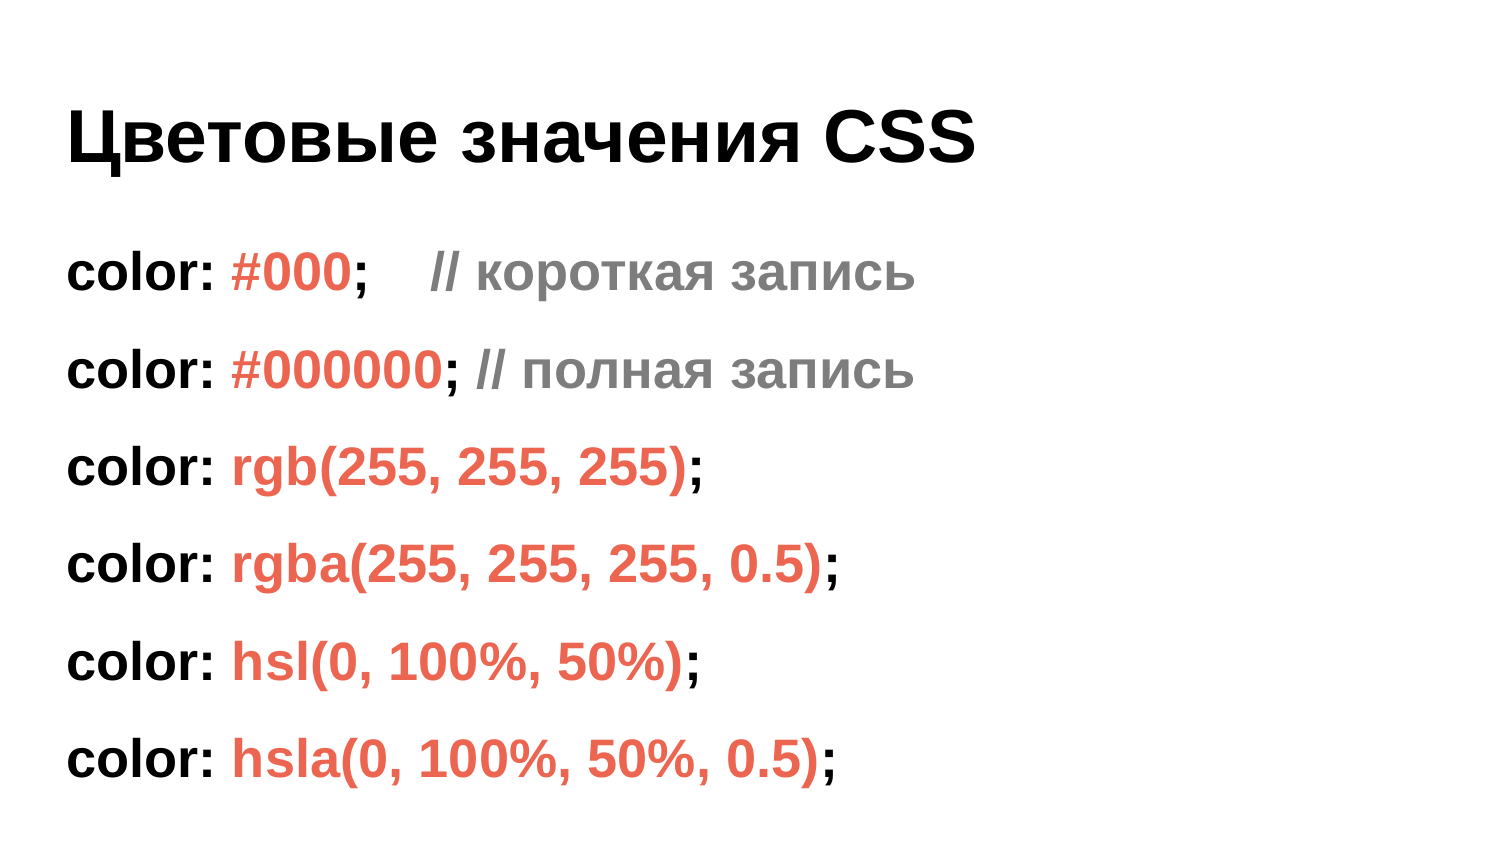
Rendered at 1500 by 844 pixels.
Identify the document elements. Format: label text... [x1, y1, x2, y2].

list color: #000; // короткая запись color: #000000; // полная запись color: rgb(255, 255, 255); color: rgba(255, 255, 255, 0.5); color: hsl(0, 100%, 50%); color: hsla(0, 100%, 50%, 0.5); [51, 189, 1449, 772]
title Цветовые значения CSS [51, 72, 1449, 167]
